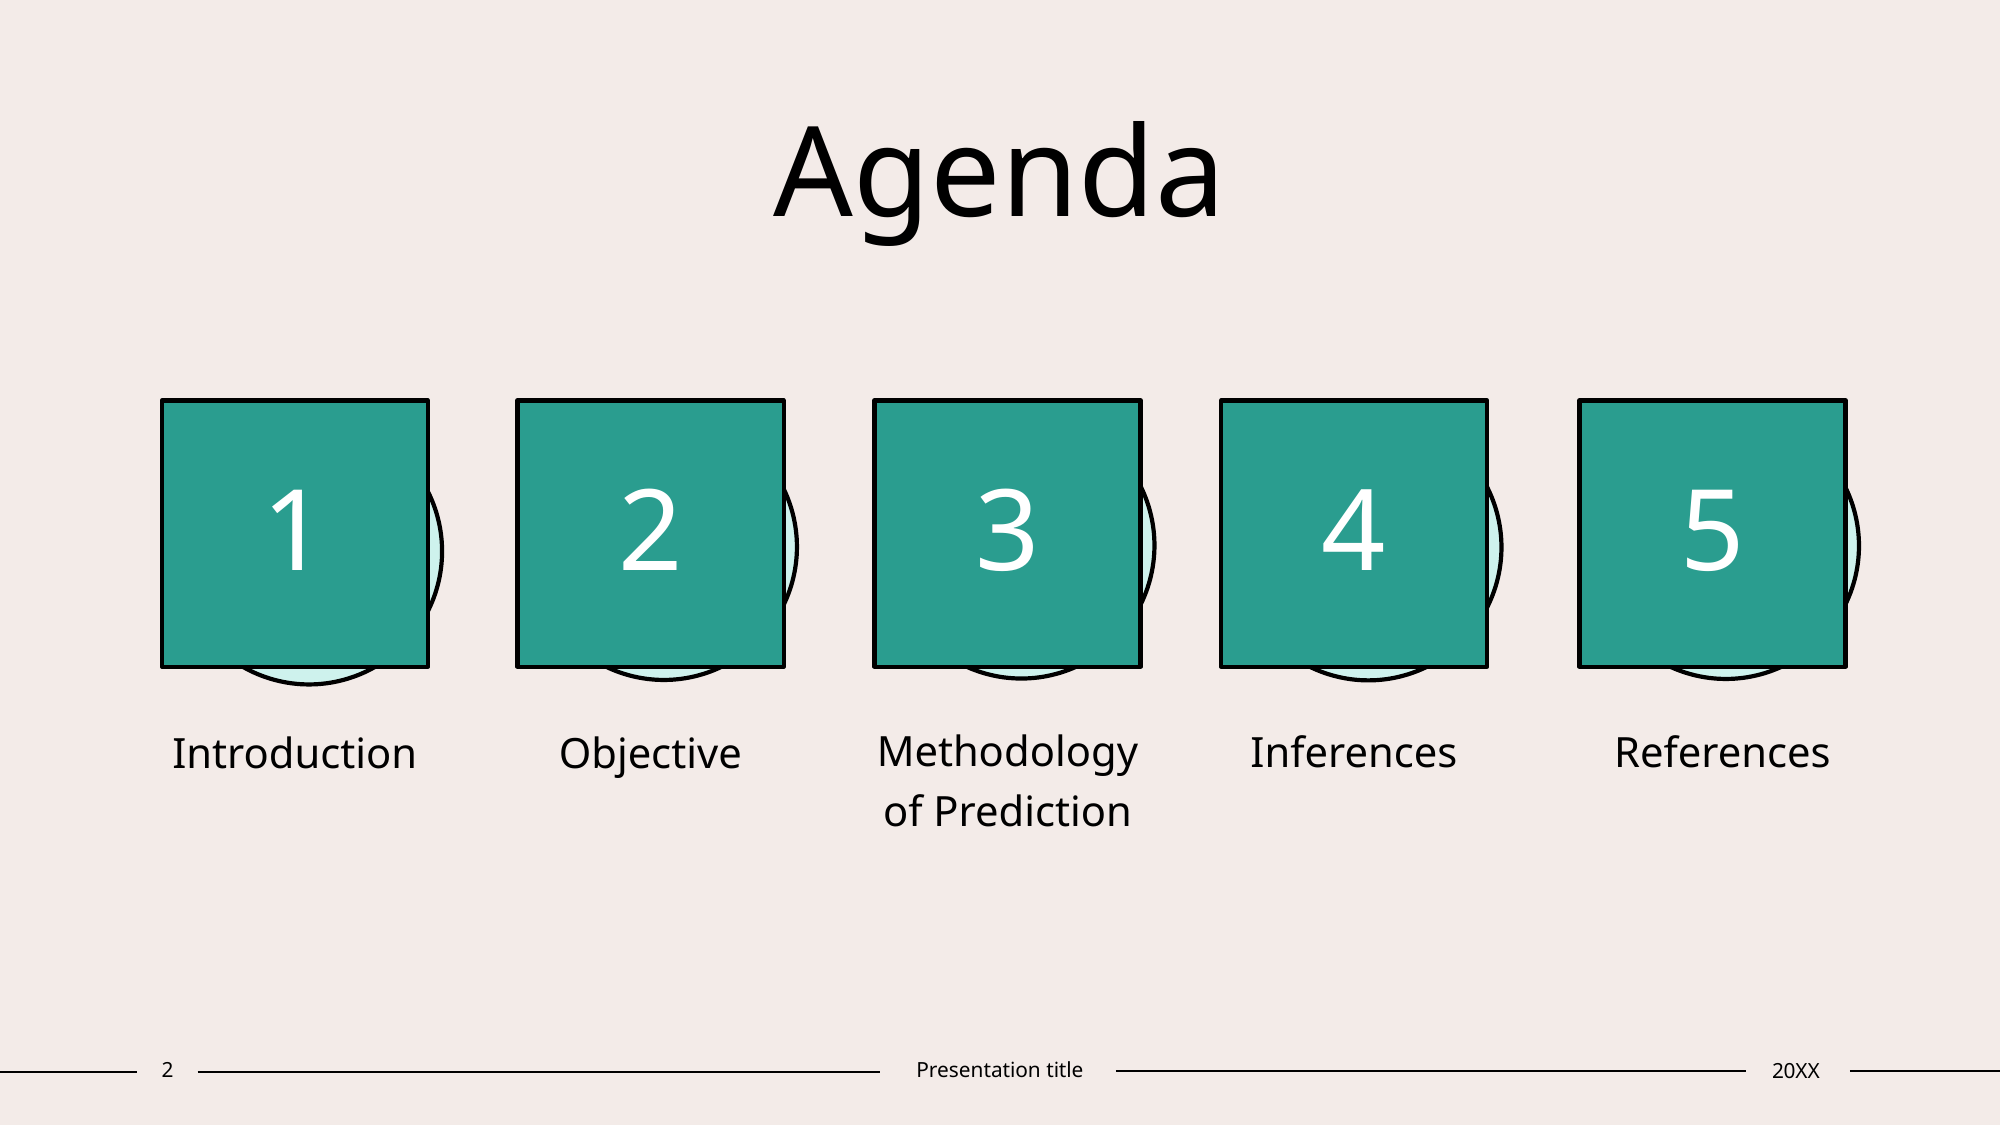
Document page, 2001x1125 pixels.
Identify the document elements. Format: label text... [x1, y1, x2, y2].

list 1 [160, 398, 430, 669]
list 3 [872, 398, 1143, 669]
list Inferences [1194, 708, 1513, 813]
list 2 [515, 398, 786, 669]
list 5 [1577, 398, 1848, 669]
list Methodology of Prediction [847, 707, 1168, 812]
list References [1513, 708, 1931, 813]
slide_number 20XX [1743, 1050, 1849, 1091]
title Agenda [187, 83, 1813, 251]
slide_number 2 [137, 1050, 198, 1091]
footer Presentation title [879, 1050, 1120, 1091]
list 4 [1219, 398, 1489, 669]
list Introduction [135, 709, 455, 813]
list Objective [490, 709, 811, 814]
